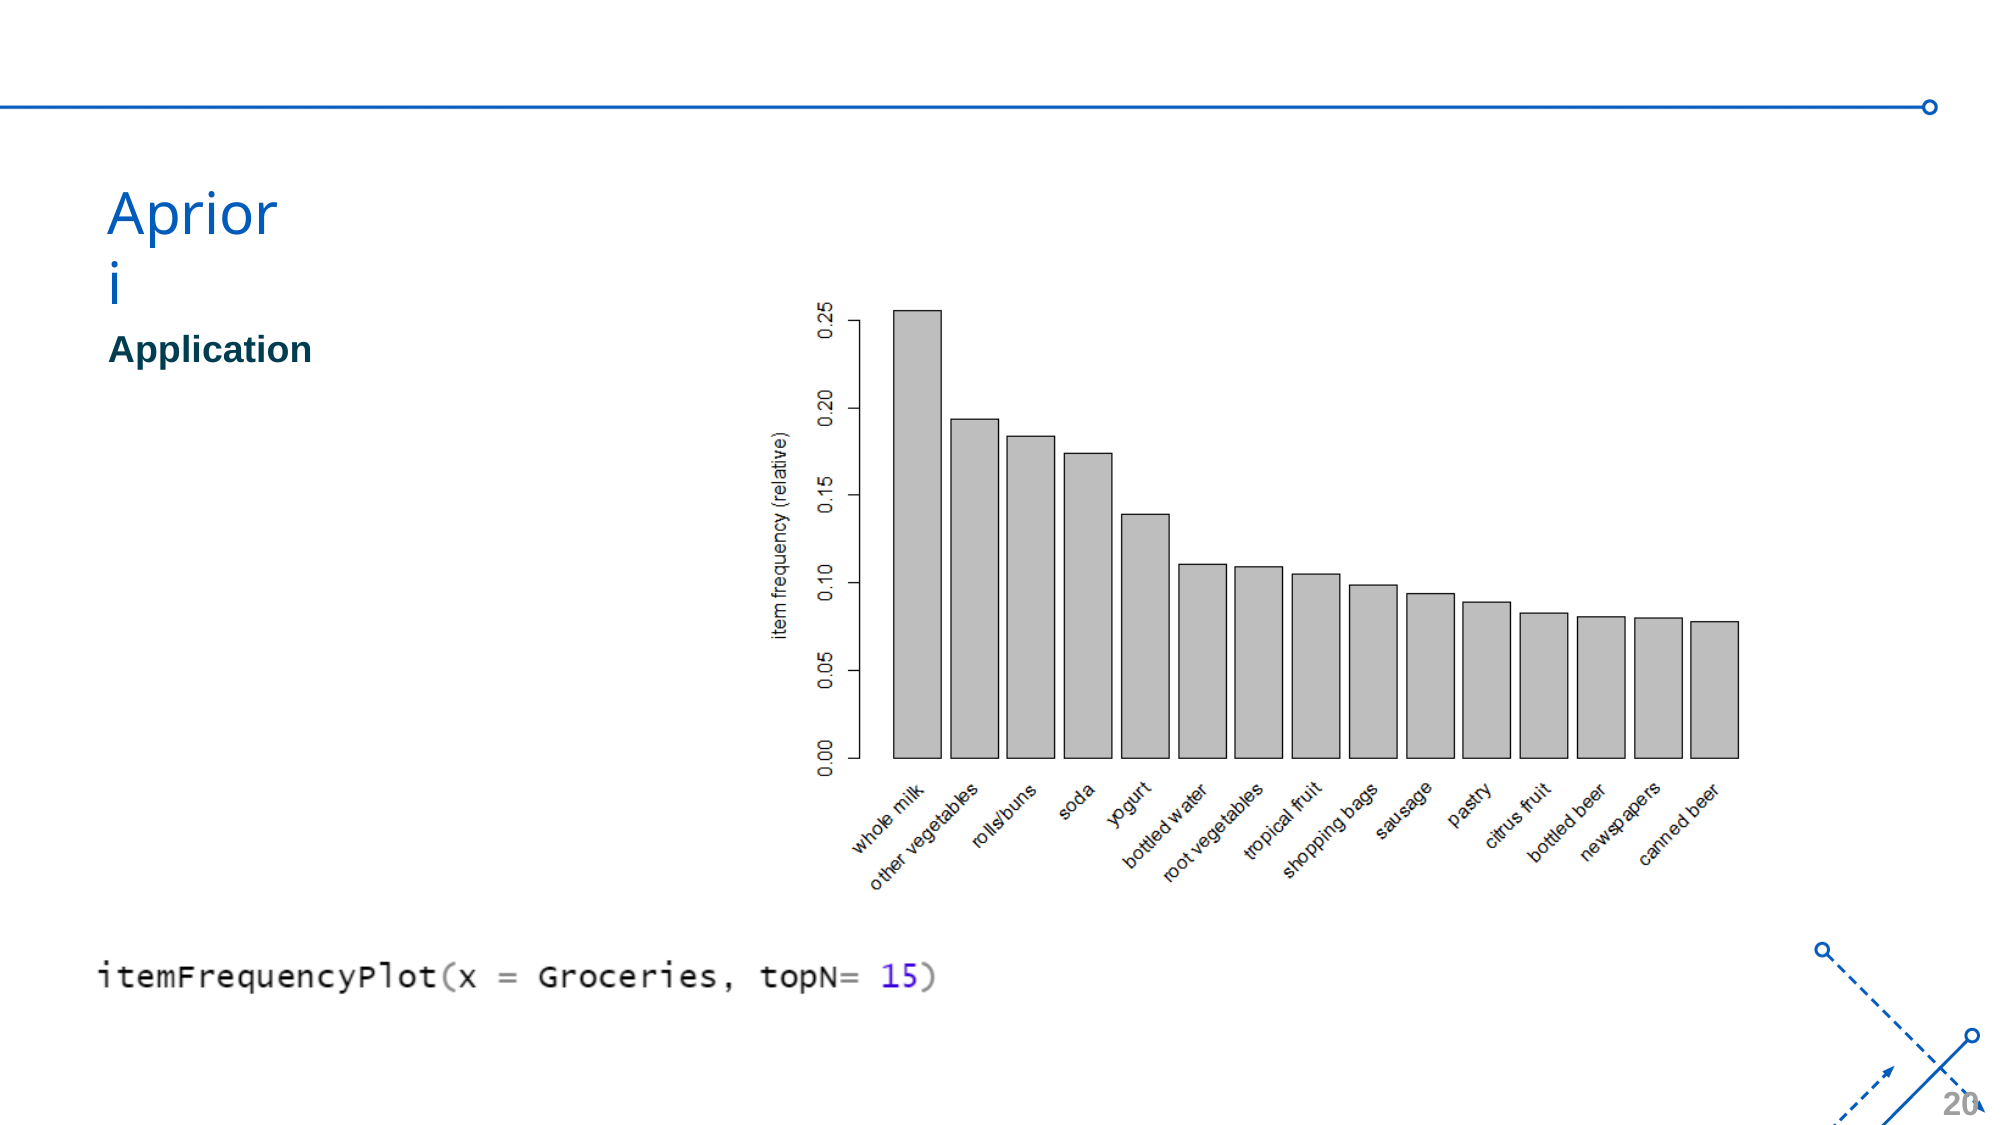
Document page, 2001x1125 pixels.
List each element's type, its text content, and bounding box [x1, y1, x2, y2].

text_box Application [105, 323, 314, 371]
picture [0, 0, 2001, 1125]
slide_number 20 [1794, 776, 1980, 1125]
text_box Apriori [105, 173, 279, 316]
